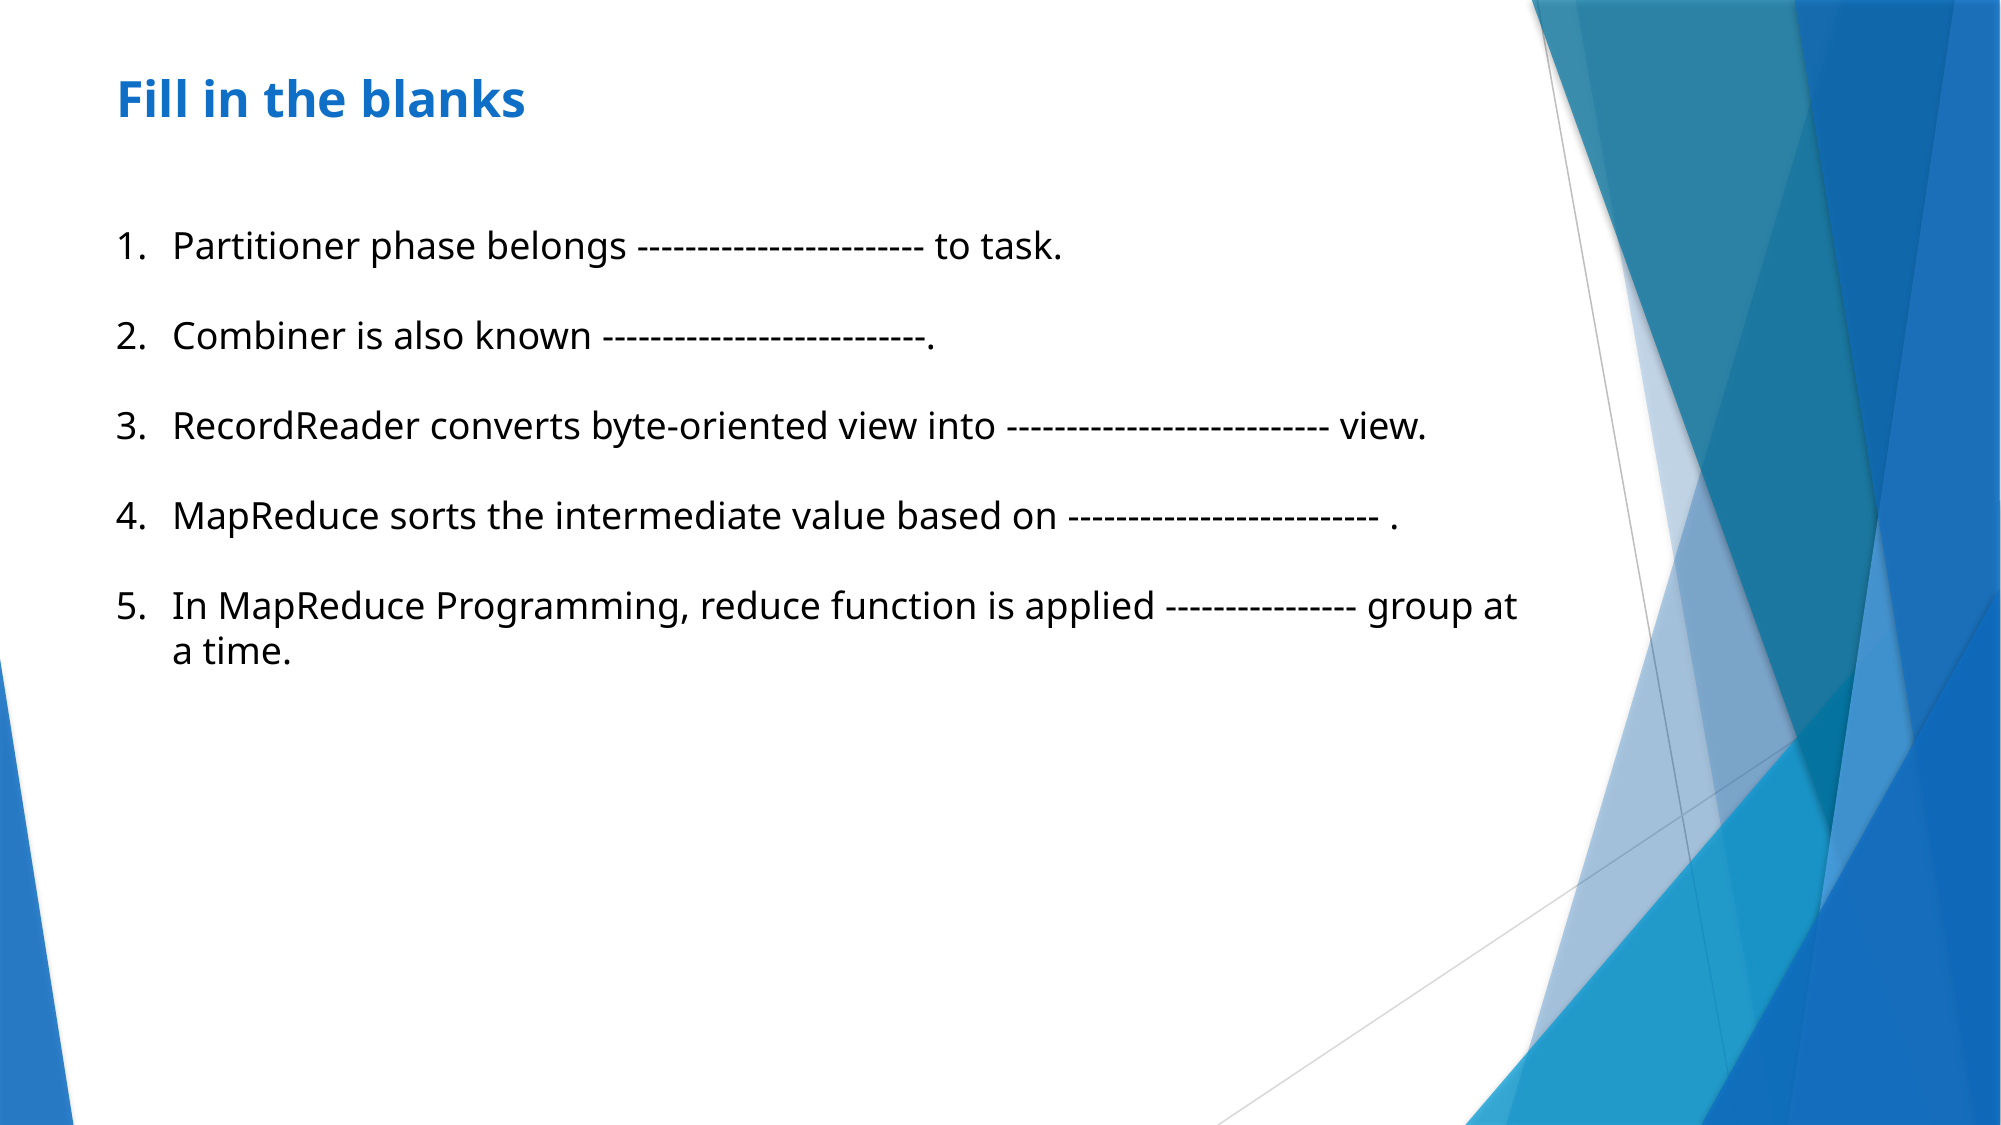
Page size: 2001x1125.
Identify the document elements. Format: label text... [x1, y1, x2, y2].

text_box Partitioner phase belongs ------------------------ to task. Combiner is also known ---------------------------. RecordReader converts byte-oriented view into --------------------------- view. MapReduce sorts the intermediate value based on -------------------------- . In MapReduce Programming, reduce function is applied ---------------- group at a time. [101, 214, 1554, 725]
text_box [1554, 350, 2000, 358]
text_box [375, 205, 2000, 214]
title Fill in the blanks [101, 59, 1554, 142]
